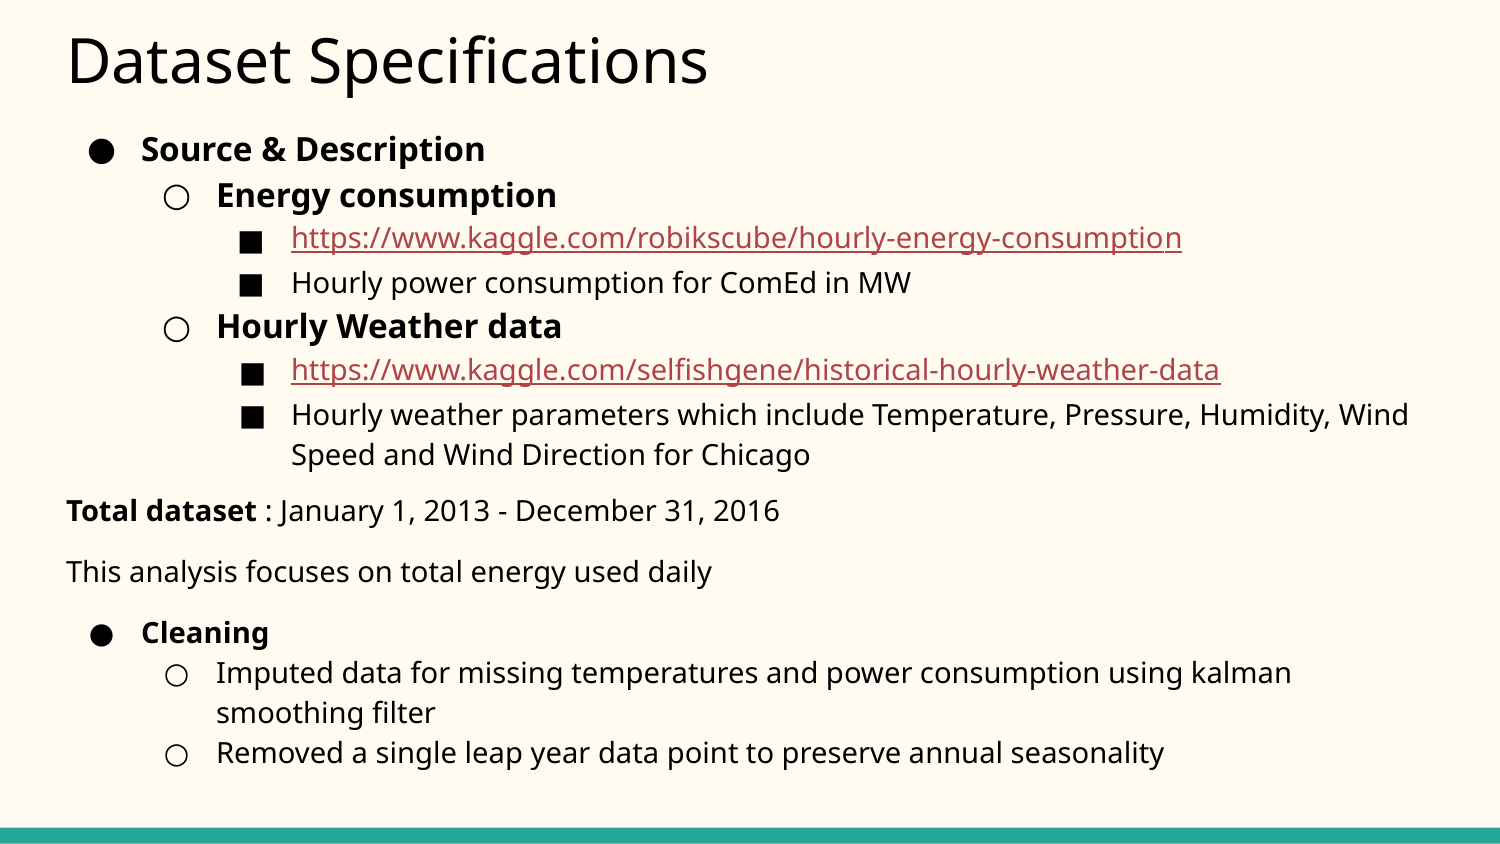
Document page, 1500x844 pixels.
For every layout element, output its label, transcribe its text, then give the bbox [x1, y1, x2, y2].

title Dataset Specifications [51, 6, 1449, 107]
list Source & Description Energy consumption https://www.kaggle.com/robikscube/hourly-energy-consumption Hourly power consumption for ComEd in MW Hourly Weather data https://www.kaggle.com/selfishgene/historical-hourly-weather-data Hourly weather parameters which include Temperature, Pressure, Humidity, Wind Speed and Wind Direction for Chicago Total dataset : January 1, 2013 - December 31, 2016 This analysis focuses on total energy used daily Cleaning Imputed data for missing temperatures and power consumption using kalman smoothing filter Removed a single leap year data point to preserve annual seasonality [51, 107, 1449, 827]
